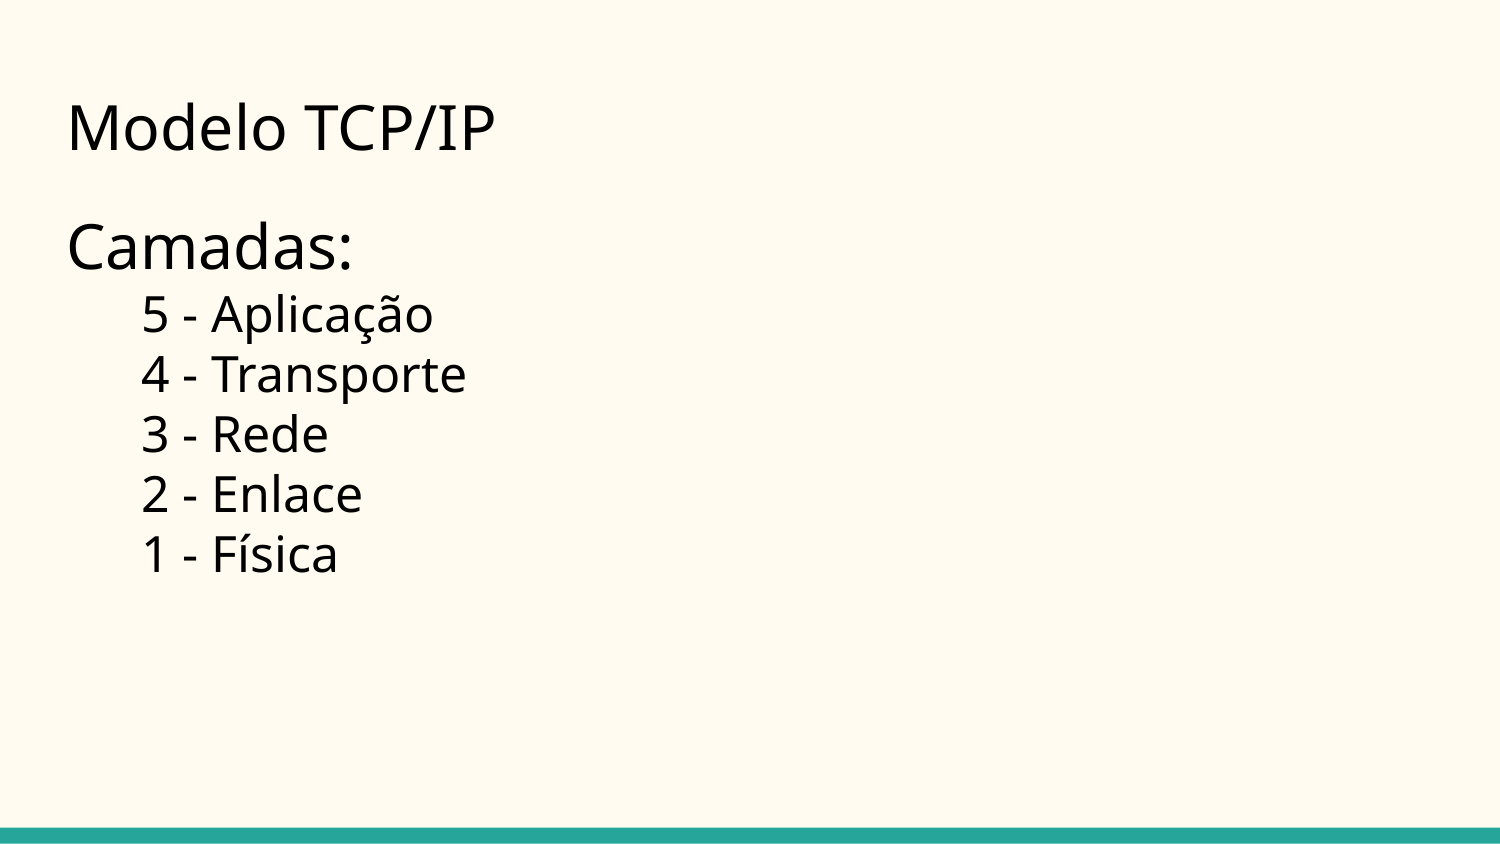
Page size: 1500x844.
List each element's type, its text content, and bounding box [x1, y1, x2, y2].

list Camadas: 5 - Aplicação 4 - Transporte 3 - Rede 2 - Enlace 1 - Física [51, 192, 1449, 750]
title Modelo TCP/IP [51, 72, 1449, 174]
